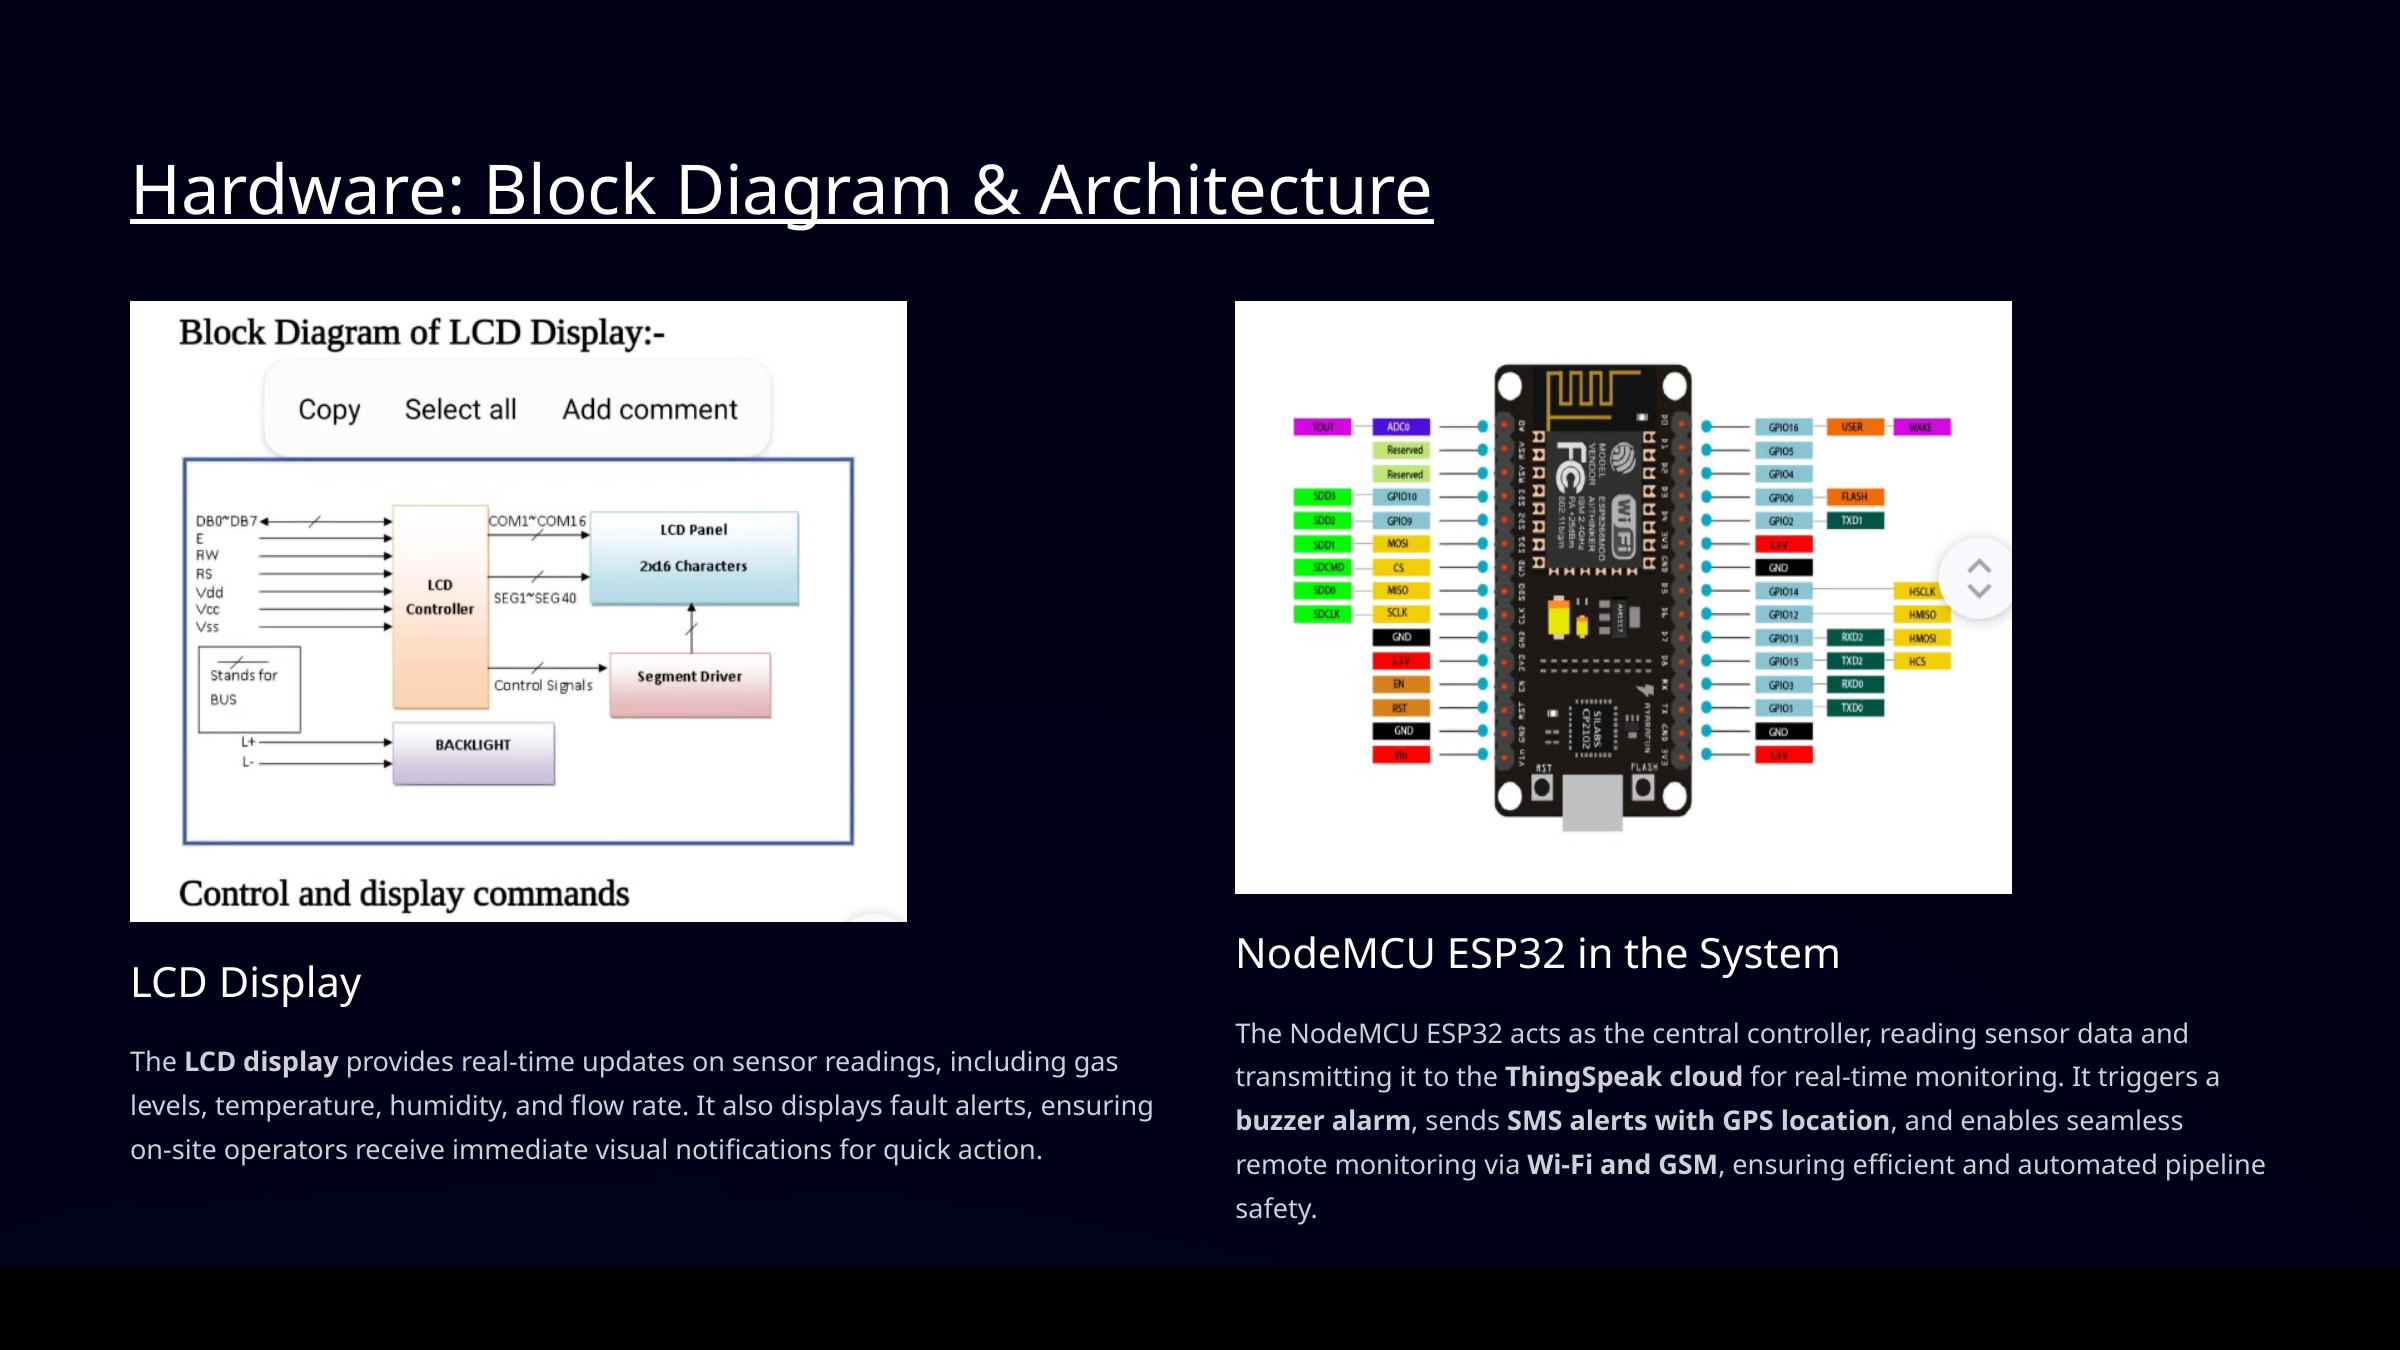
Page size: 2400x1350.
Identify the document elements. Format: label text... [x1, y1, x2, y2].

picture [1235, 301, 2012, 894]
picture [130, 301, 907, 922]
text_box NodeMCU ESP32 in the System [1235, 924, 1825, 977]
text_box The LCD display provides real-time updates on sensor readings, including gas levels, temperature, humidity, and flow rate. It also displays fault alerts, ensuring on-site operators receive immediate visual notifications for quick action. [130, 1033, 1166, 1168]
text_box [0, 1267, 2400, 1350]
text_box The NodeMCU ESP32 acts as the central controller, reading sensor data and transmitting it to the ThingSpeak cloud for real-time monitoring. It triggers a buzzer alarm, sends SMS alerts with GPS location, and enables seamless remote monitoring via Wi-Fi and GSM, ensuring efficient and automated pipeline safety. [1235, 1004, 2272, 1184]
text_box Hardware: Block Diagram & Architecture [130, 141, 1384, 229]
text_box LCD Display [130, 953, 549, 1006]
